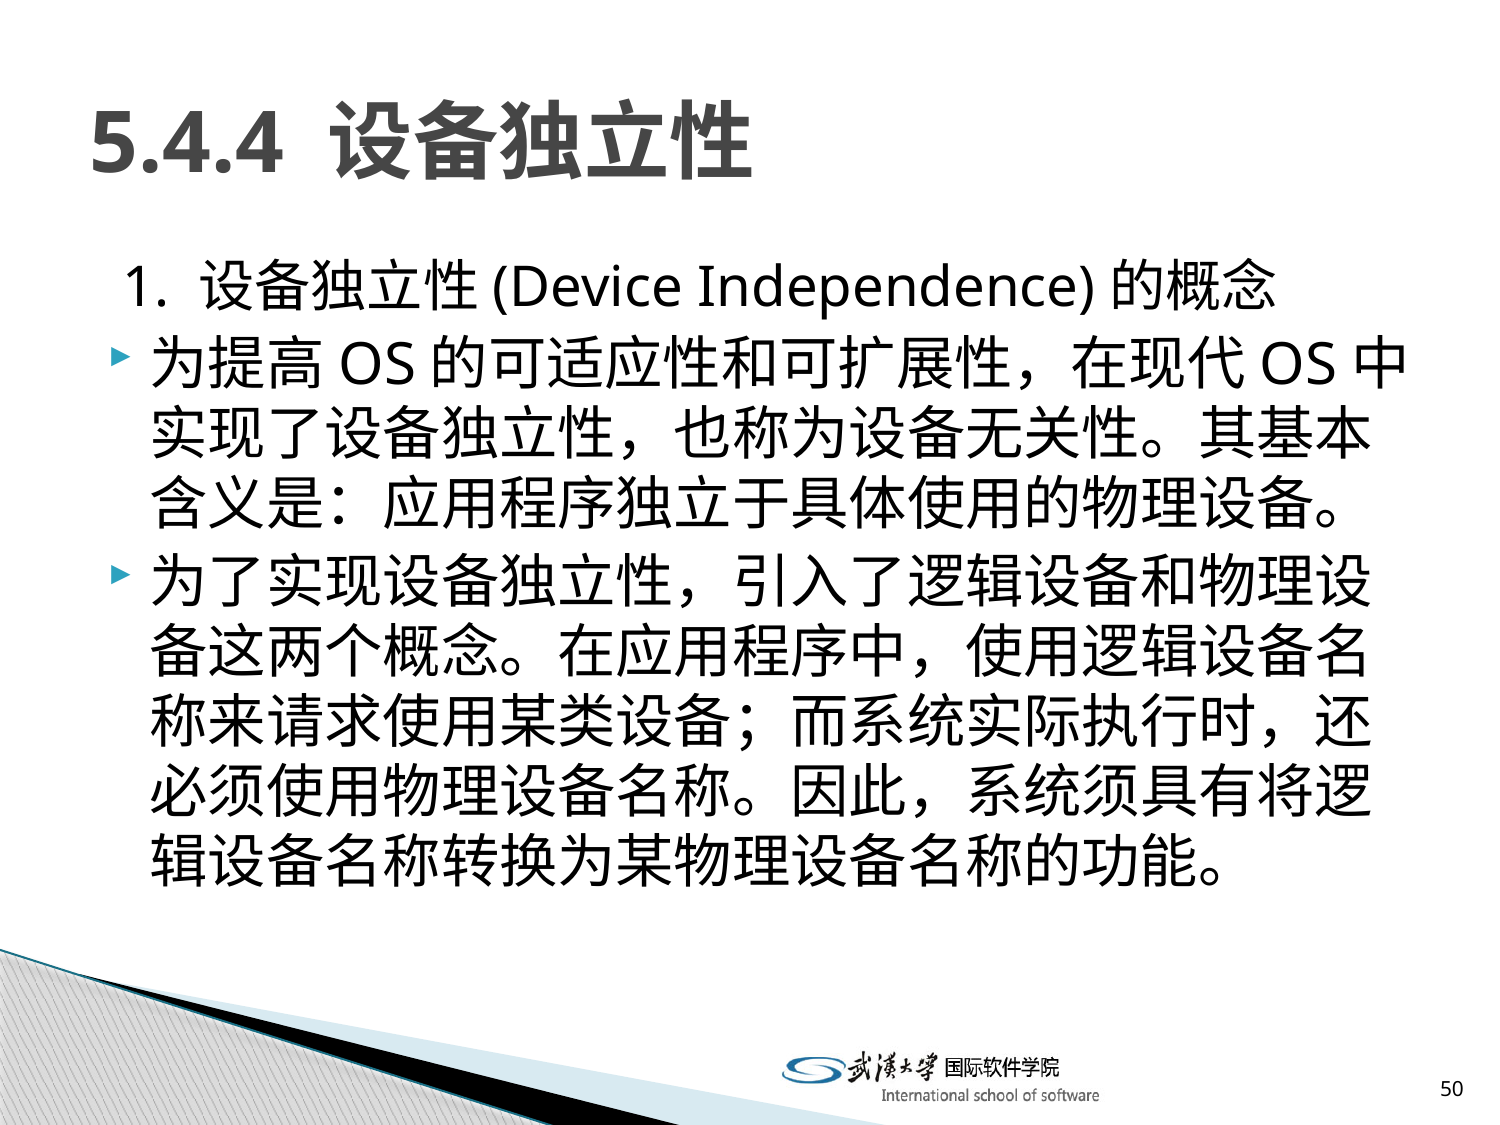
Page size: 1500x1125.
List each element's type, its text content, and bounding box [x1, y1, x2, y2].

picture [773, 1046, 1117, 1103]
list 1. 设备独立性(Device Independence)的概念 为提高OS的可适应性和可扩展性，在现代OS中实现了设备独立性，也称为设备无关性。其基本含义是：应用程序独立于具体使用的物理设备。 为了实现设备独立性，引入了逻辑设备和物理设备这两个概念。在应用程序中，使用逻辑设备名称来请求使用某类设备；而系统实际执行时，还必须使用物理设备名称。因此，系统须具有将逻辑设备名称转换为某物理设备名称的功能。 [75, 242, 1425, 986]
slide_number 50 [1418, 1051, 1479, 1112]
title 5.4.4 设备独立性 [75, 45, 1425, 233]
